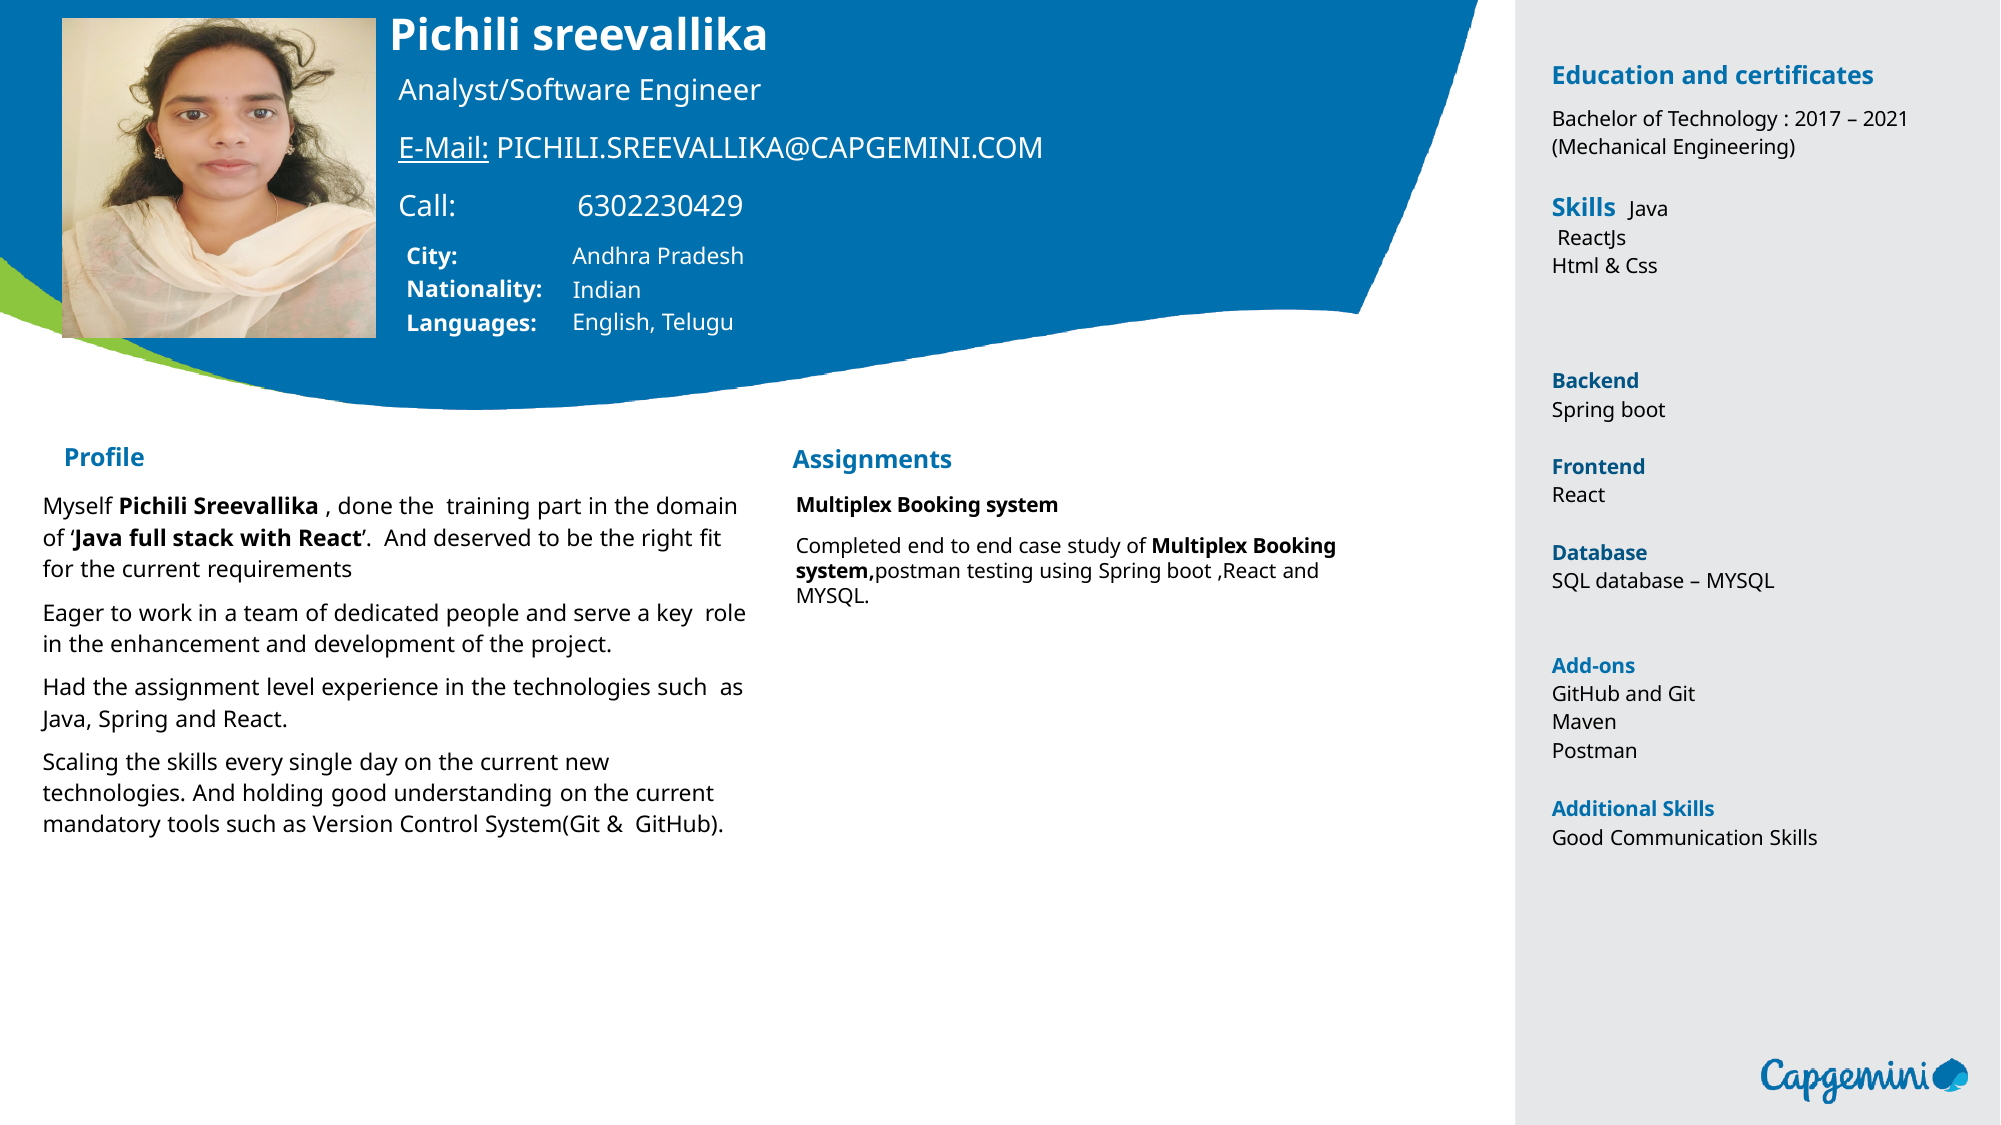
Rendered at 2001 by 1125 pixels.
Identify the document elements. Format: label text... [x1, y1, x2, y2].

text_box Database SQL database – MYSQL [1549, 533, 1800, 593]
text_box Call: City: Nationality: Languages: [396, 185, 560, 336]
title Pichili sreevallika [389, 6, 1611, 60]
text_box Add-ons GitHub and Git Maven Postman [1549, 647, 1710, 763]
text_box Analyst/Software Engineer E-Mail: PICHILI.SREEVALLIKA@CAPGEMINI.COM [396, 68, 1333, 169]
picture [0, 0, 2000, 1125]
text_box Education and certificates Bachelor of Technology : 2017 – 2021 (Mechanical Engineering) [1549, 57, 1957, 159]
text_box Additional Skills Good Communication Skills [1549, 790, 1843, 850]
text_box Profile Myself Pichili Sreevallika , done the training part in the domain of ‘Java full stack with React’. And deserved to be the right fit for the current requirements Eager to work in a team of dedicated people and serve a key role in the enhancement and development of the project. Had the assignment level experience in the technologies such as Java, Spring and React. Scaling the skills every single day on the current new technologies. And holding good understanding on the current mandatory tools such as Version Control System(Git & GitHub). [40, 439, 758, 838]
text_box Backend Spring boot [1549, 362, 1676, 422]
text_box Assignments Multiplex Booking system Completed end to end case study of Multiplex Booking system,postman testing using Spring boot ,React and MYSQL. [790, 441, 1394, 608]
text_box 6302230429 Andhra Pradesh Indian English, Telugu [570, 185, 765, 336]
text_box Frontend React [1549, 448, 1660, 507]
text_box Skills Java ReactJs Html & Css [1549, 184, 1670, 278]
